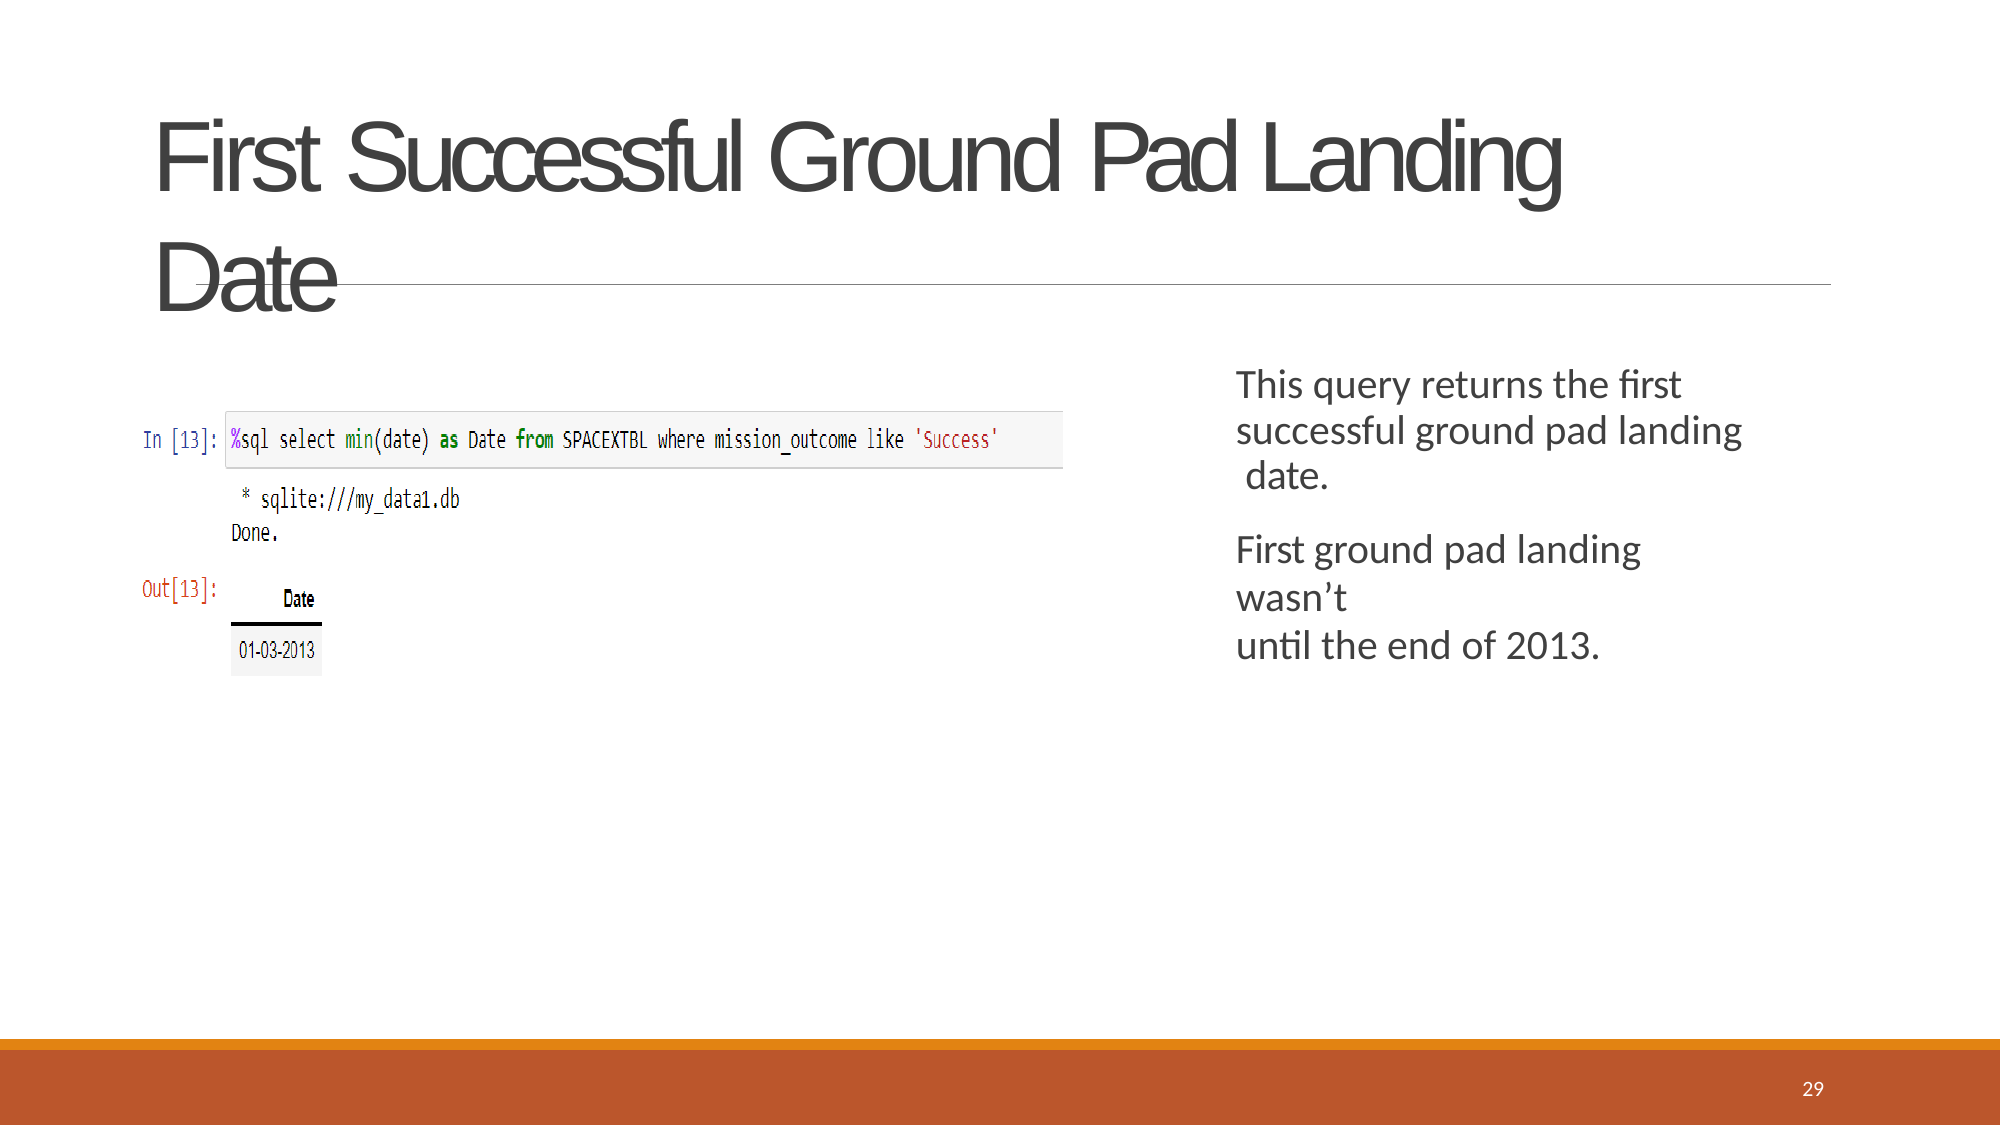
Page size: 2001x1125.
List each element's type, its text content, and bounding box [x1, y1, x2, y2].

text_box This query returns the first successful ground pad landing date. First ground pad landing wasn’t until the end of 2013. [1233, 356, 1766, 668]
picture [99, 397, 1063, 728]
slide_number 29 [1795, 1077, 1831, 1125]
title First Successful Ground Pad Landing Date [150, 89, 1735, 332]
